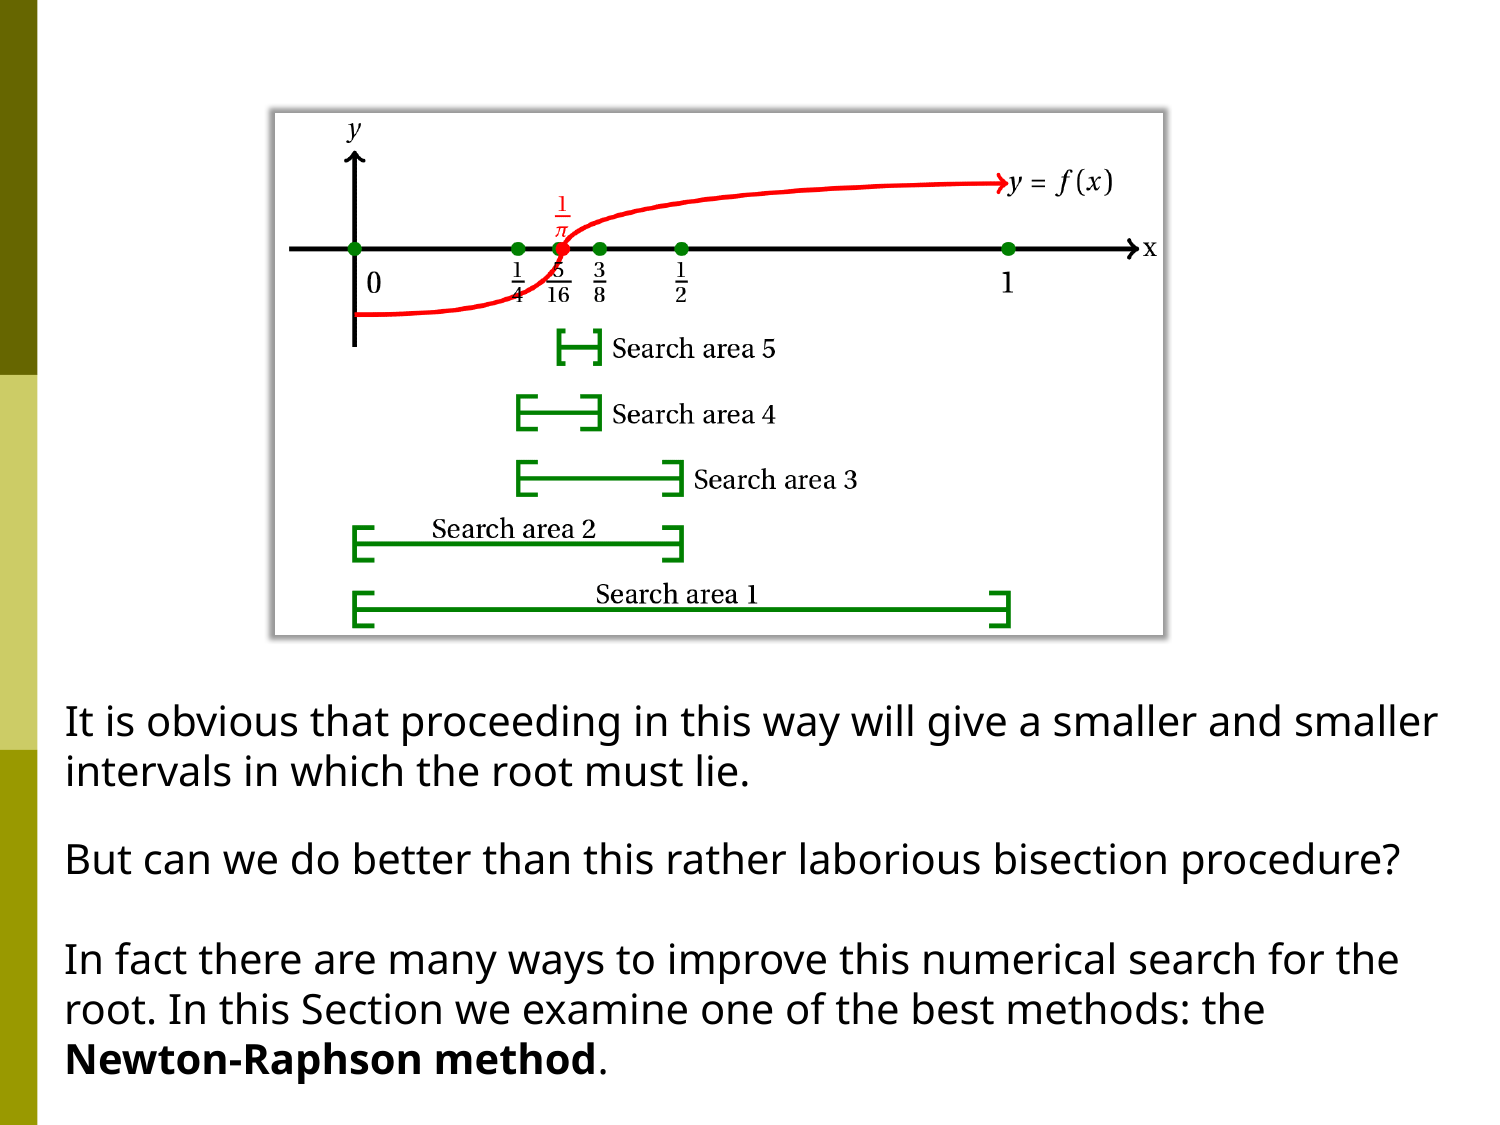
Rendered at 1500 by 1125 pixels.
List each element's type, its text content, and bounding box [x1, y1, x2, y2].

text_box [62, 113, 1413, 635]
text_box It is obvious that proceeding in this way will give a smaller and smaller intervals in which the root must lie. [49, 687, 1482, 803]
text_box But can we do better than this rather laborious bisection procedure? In fact there are many ways to improve this numerical search for the root. In this Section we examine one of the best methods: the Newton-Raphson method. [49, 825, 1441, 1090]
